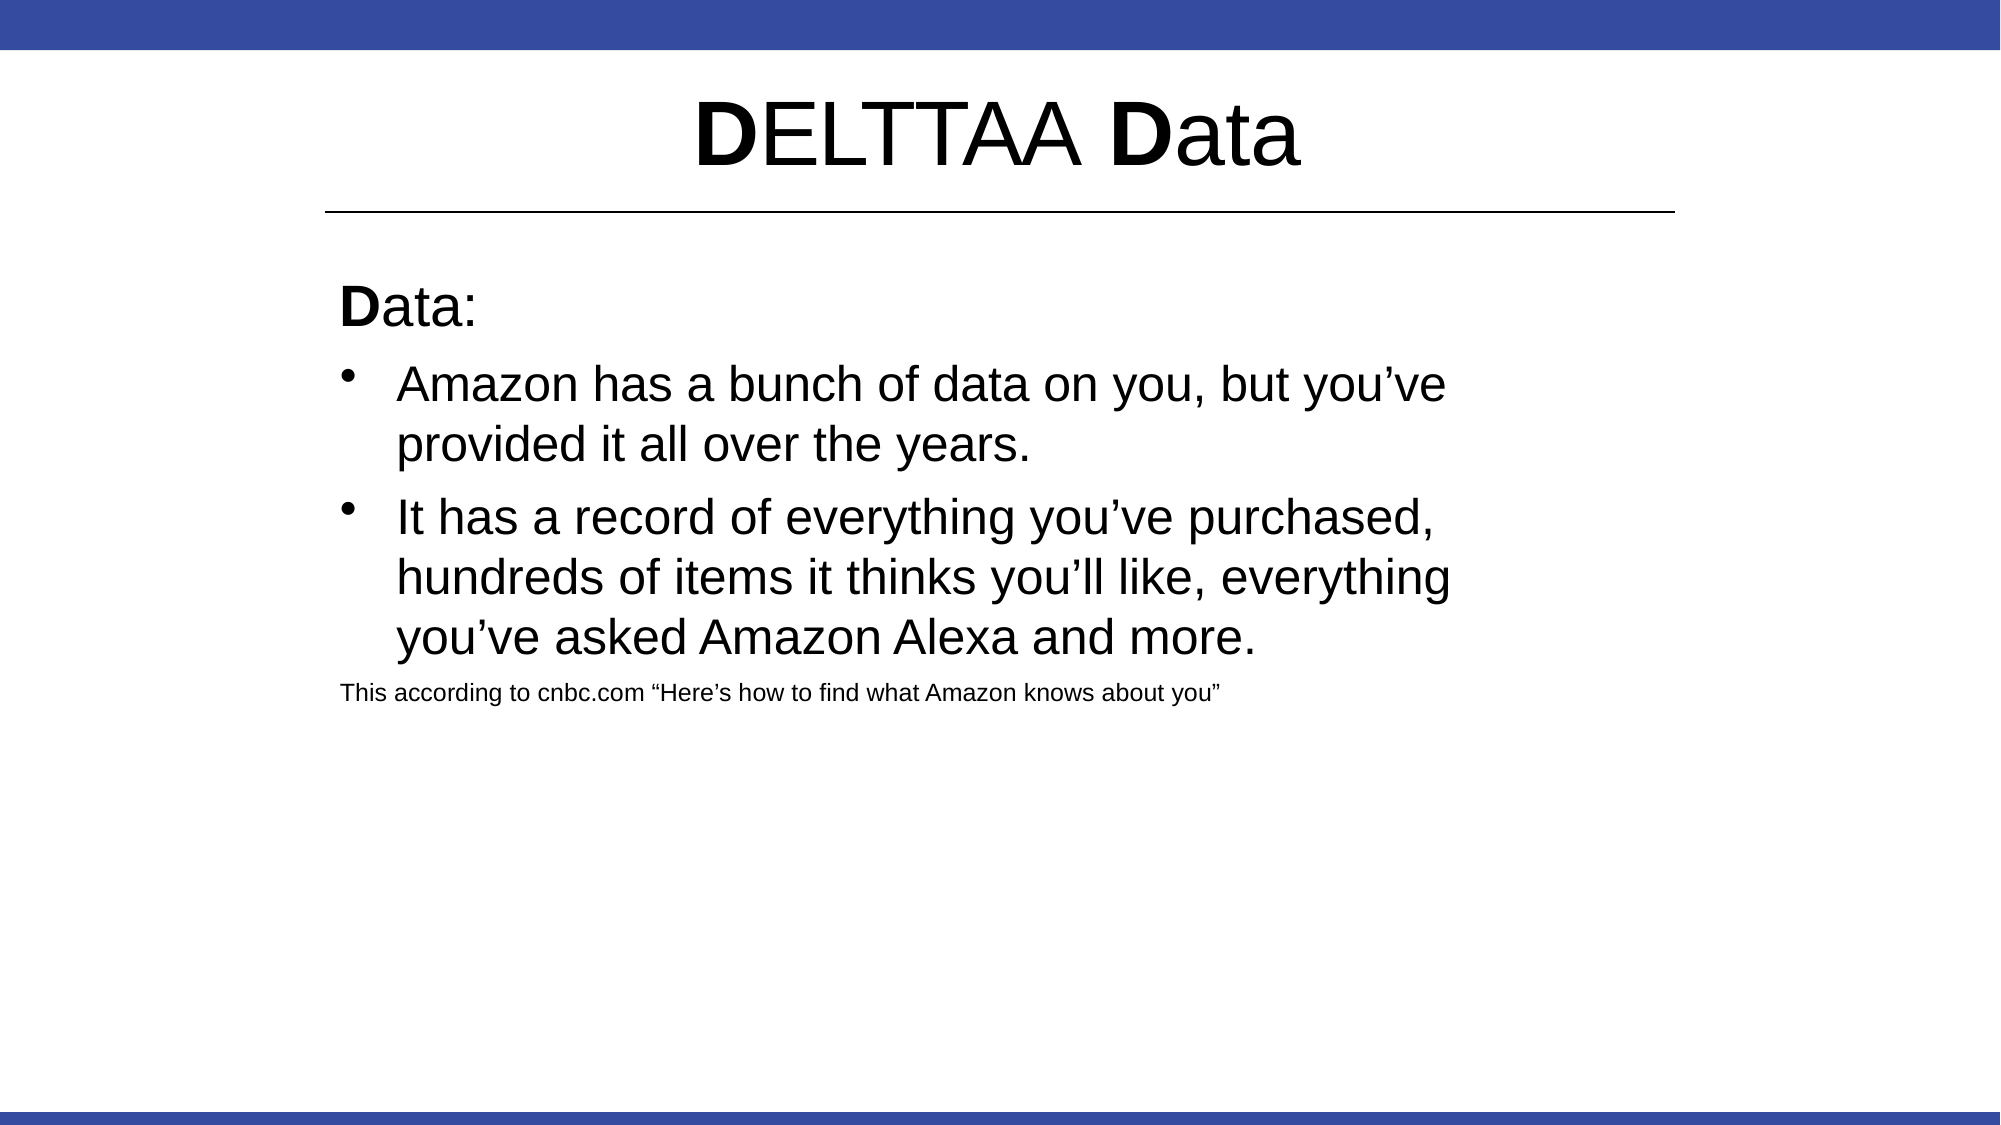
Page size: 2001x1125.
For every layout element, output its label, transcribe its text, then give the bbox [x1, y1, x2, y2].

title DELTTAA Data [691, 71, 1309, 251]
text_box Data: Amazon has a bunch of data on you, but you’ve provided it all over the years. It has a record of everything you’ve purchased, hundreds of items it thinks you’ll like, everything you’ve asked Amazon Alexa and more. This according to cnbc.com “Here’s how to find what Amazon knows about you” [337, 251, 1651, 707]
